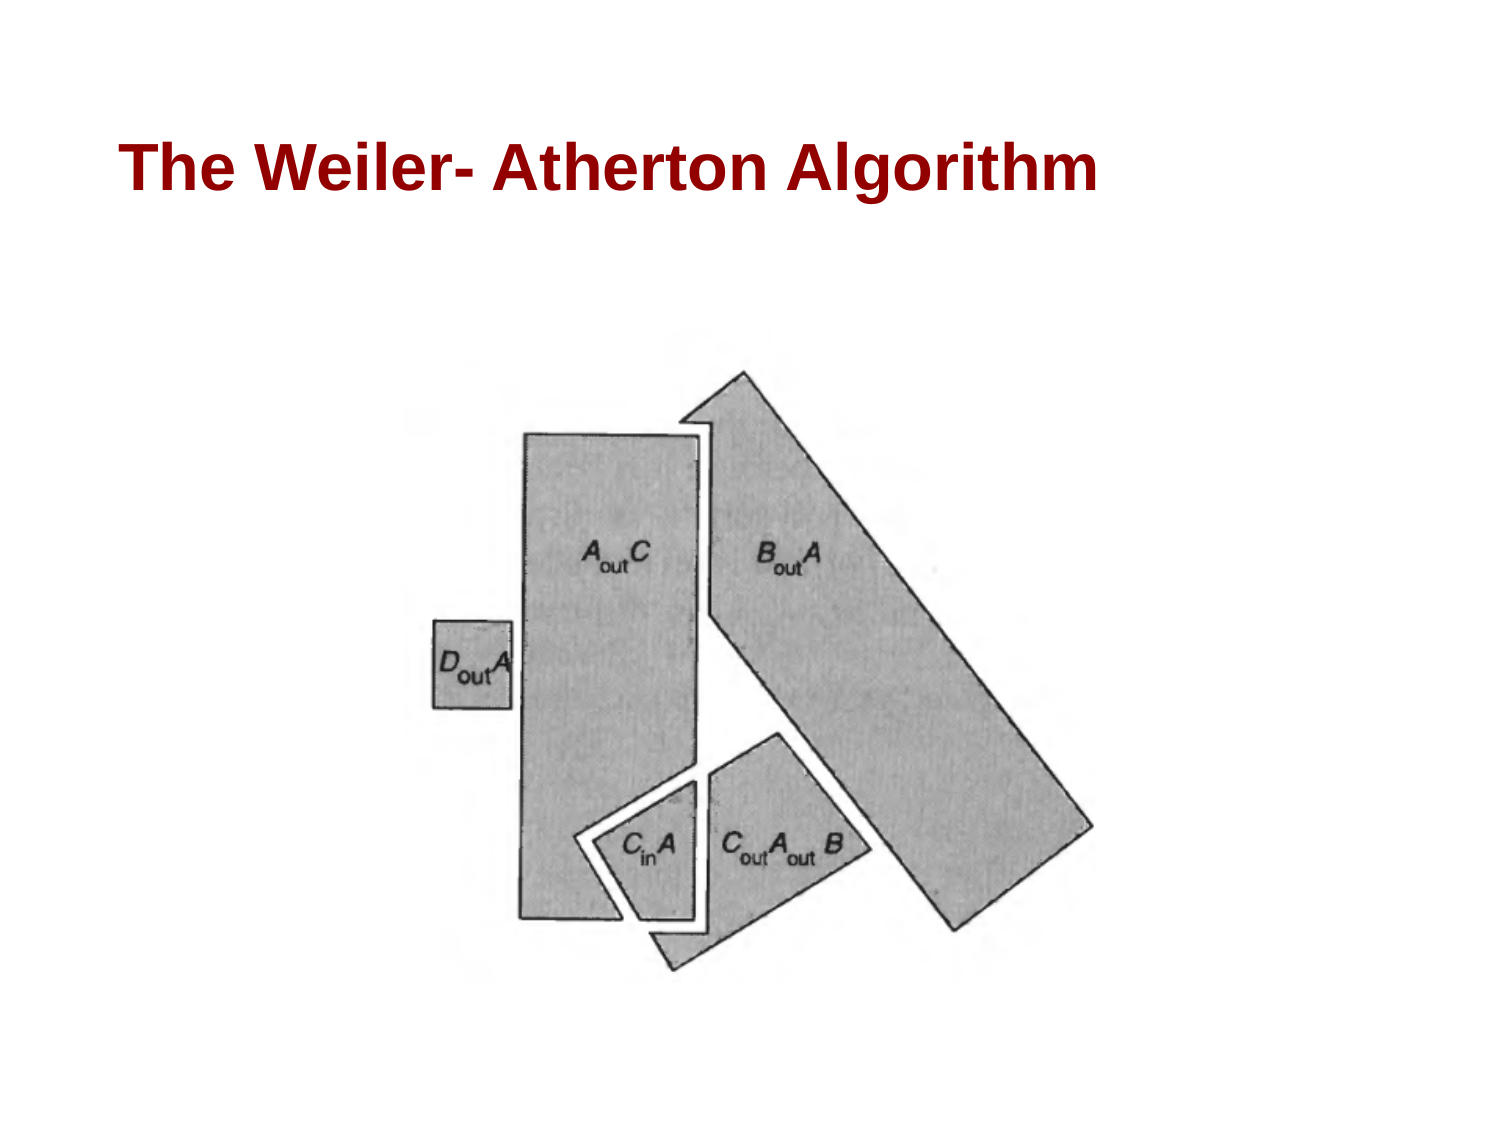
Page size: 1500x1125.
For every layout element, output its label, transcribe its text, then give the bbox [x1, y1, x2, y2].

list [403, 329, 1097, 983]
title The Weiler- Atherton Algorithm [103, 59, 1397, 278]
